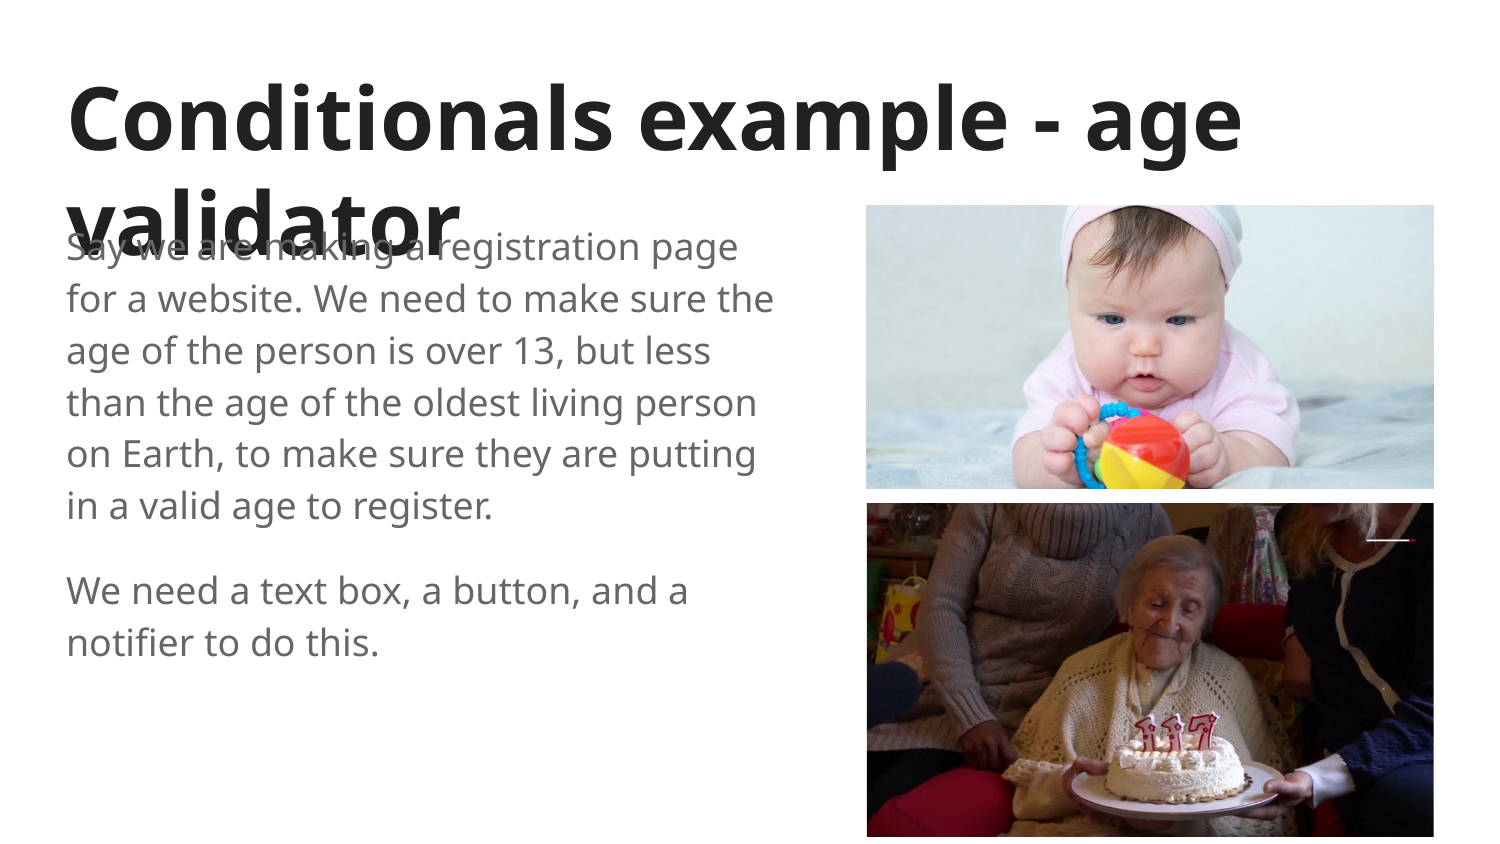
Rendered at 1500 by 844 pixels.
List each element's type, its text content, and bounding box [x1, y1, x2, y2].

picture [866, 502, 1434, 837]
picture [866, 204, 1434, 489]
title Conditionals example - age validator [51, 48, 1449, 180]
list Say we are making a registration page for a website. We need to make sure the age of the person is over 13, but less than the age of the oldest living person on Earth, to make sure they are putting in a valid age to register. We need a text box, a button, and a notifier to do this. [51, 201, 803, 792]
